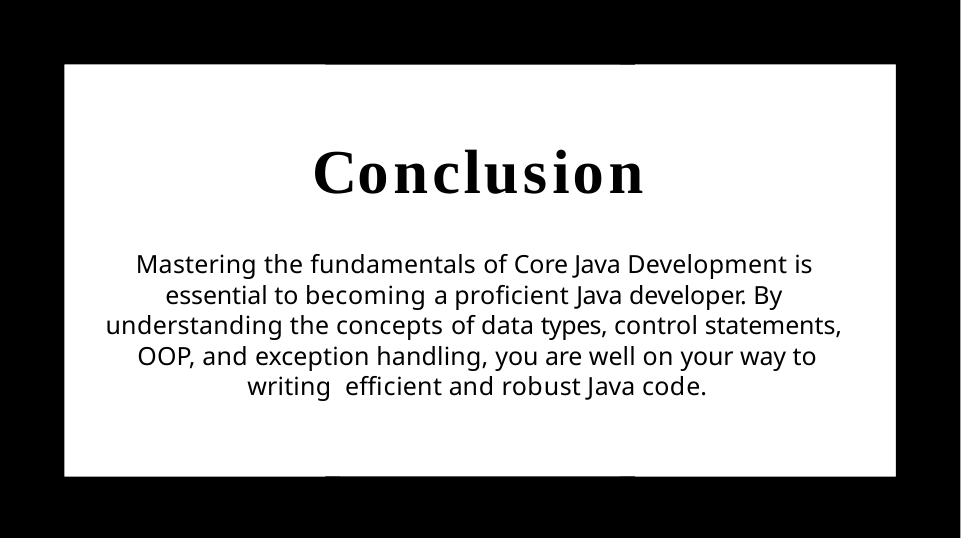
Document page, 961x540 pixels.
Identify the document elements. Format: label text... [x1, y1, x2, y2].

text_box Mastering the fundamentals of Core Java Development is essential to becoming a proﬁcient Java developer. By understanding the concepts of data types, control statements, OOP, and exception handling, you are well on your way to writing efﬁcient and robust Java code. [94, 246, 859, 401]
title Conclusion [310, 128, 651, 221]
text_box [0, 0, 635, 538]
text_box [620, 0, 961, 538]
text_box [340, 476, 620, 538]
